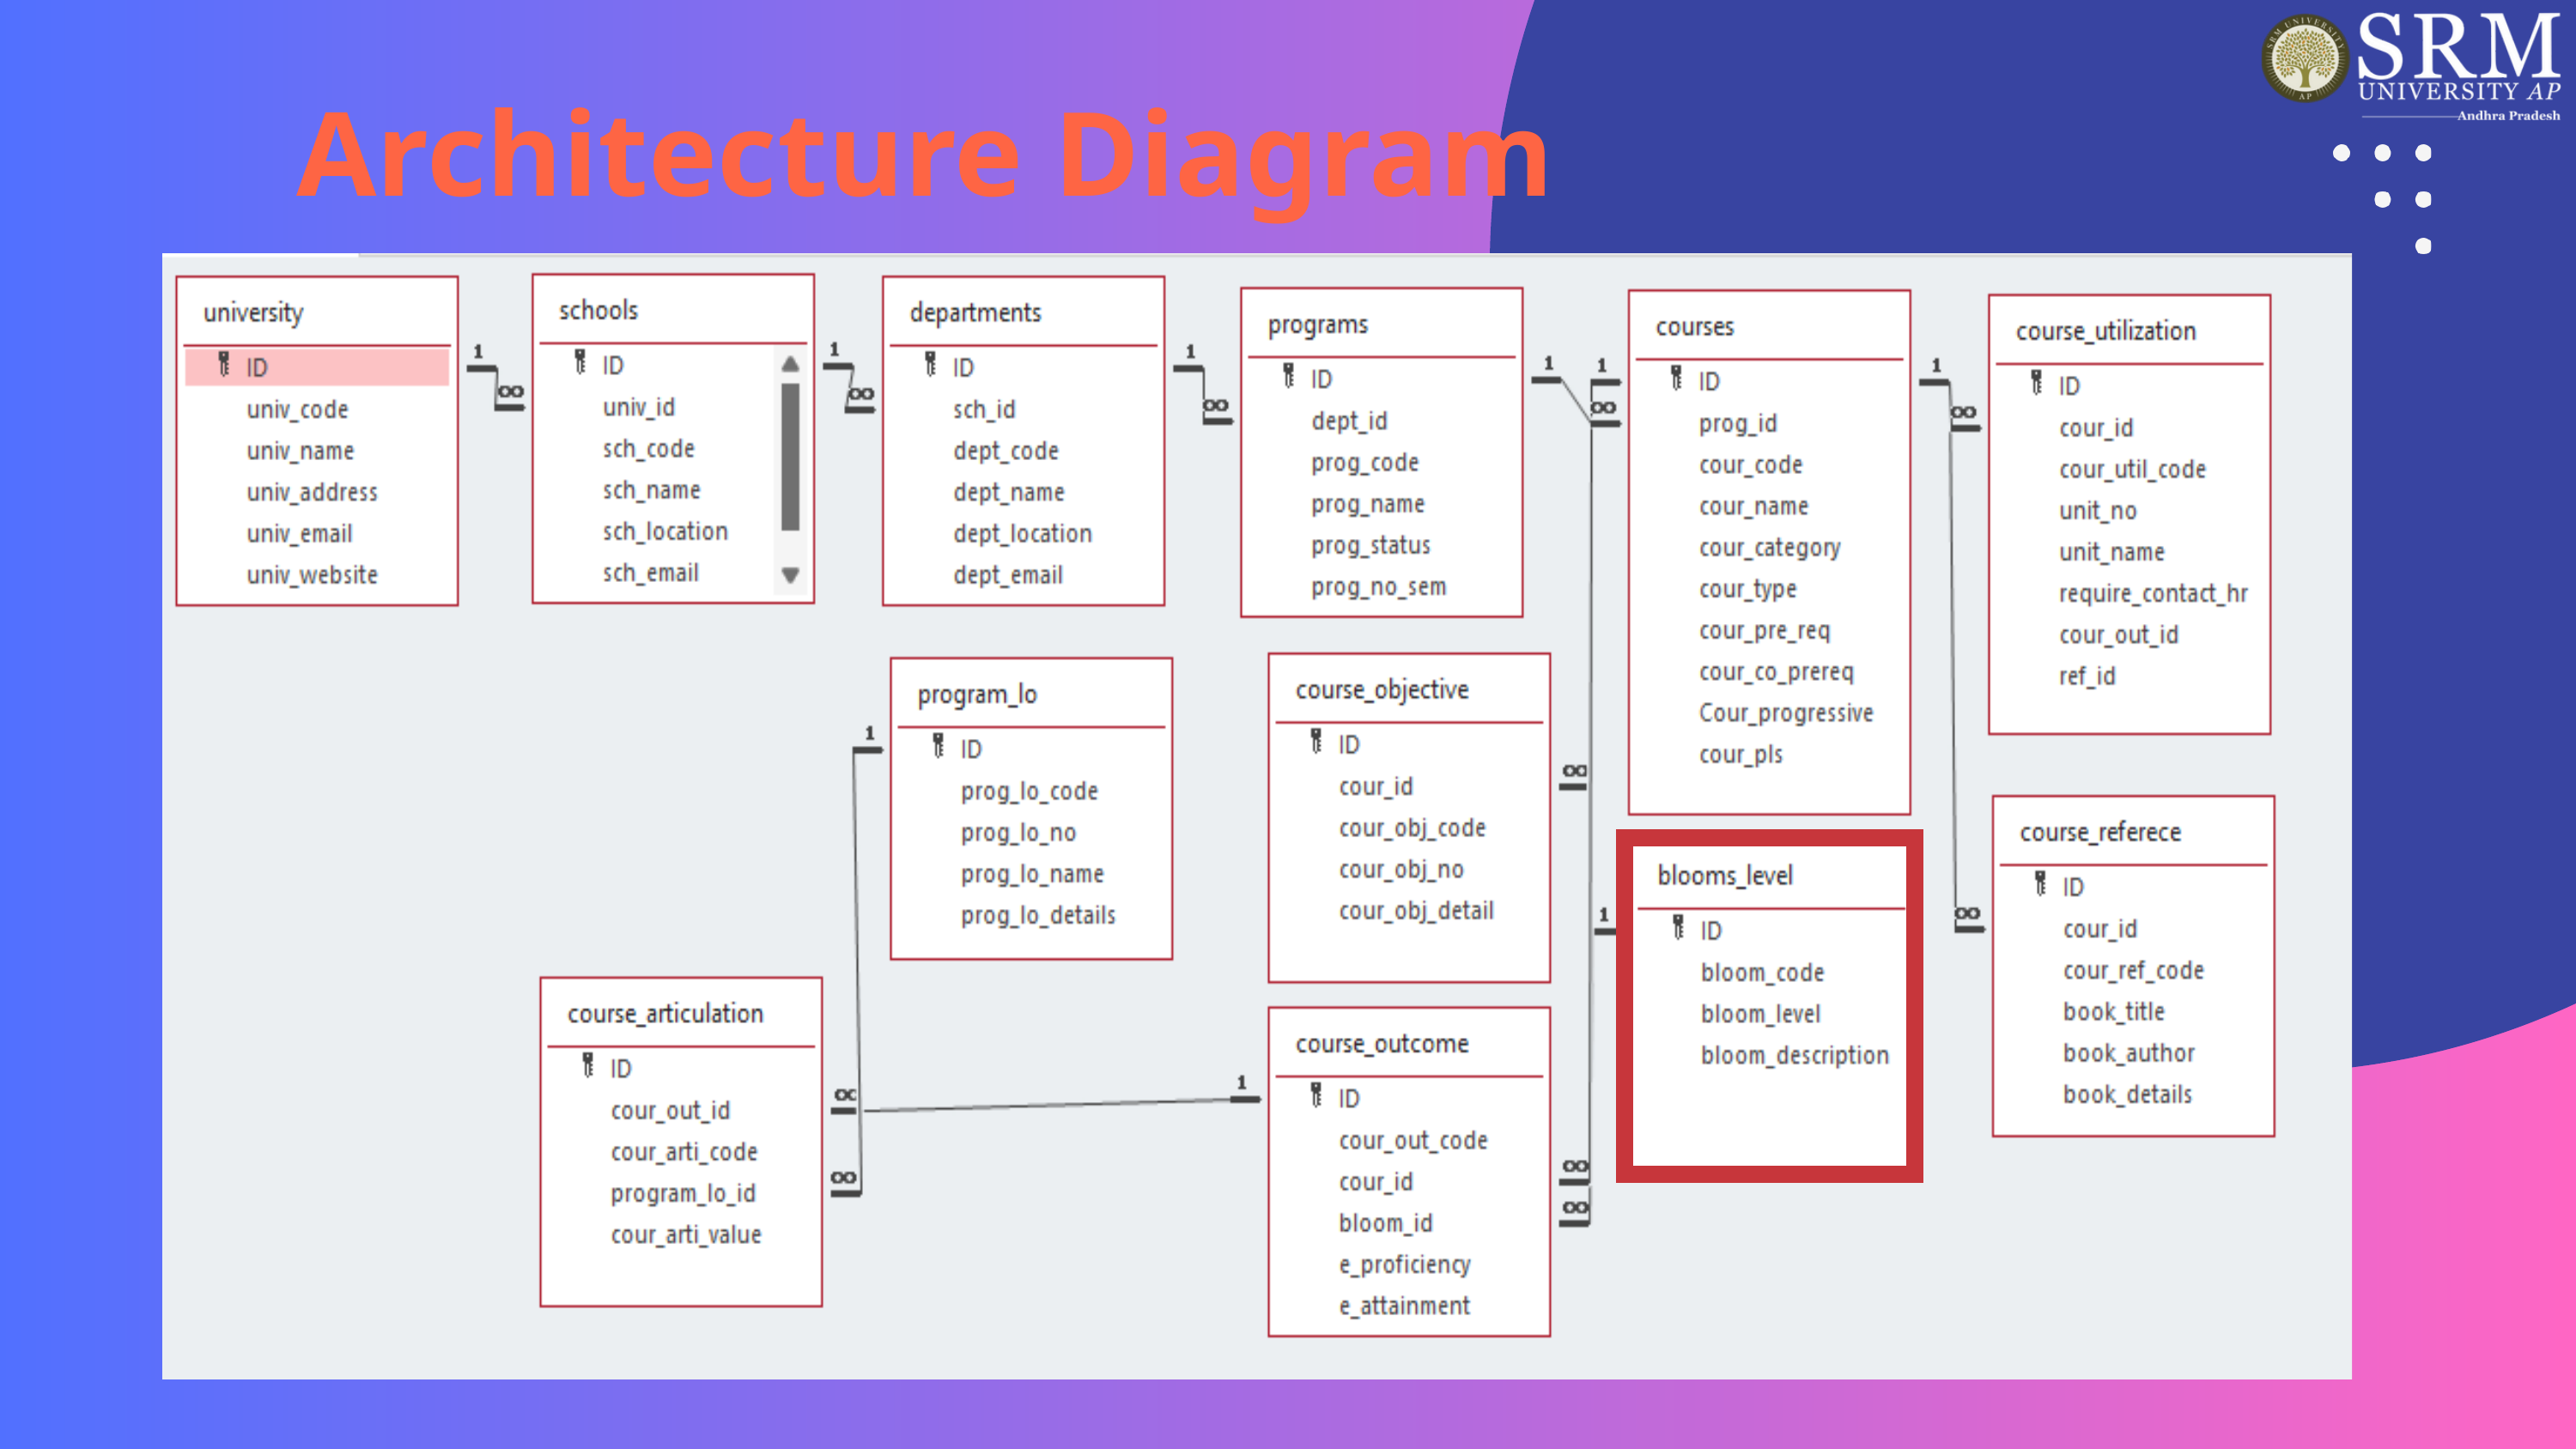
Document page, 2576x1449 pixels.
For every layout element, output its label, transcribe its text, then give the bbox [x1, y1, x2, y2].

text_box Architecture Diagram [296, 56, 1484, 220]
text_box [162, 253, 2353, 1379]
text_box [1624, 1080, 1916, 1174]
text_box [1489, 0, 2576, 1073]
